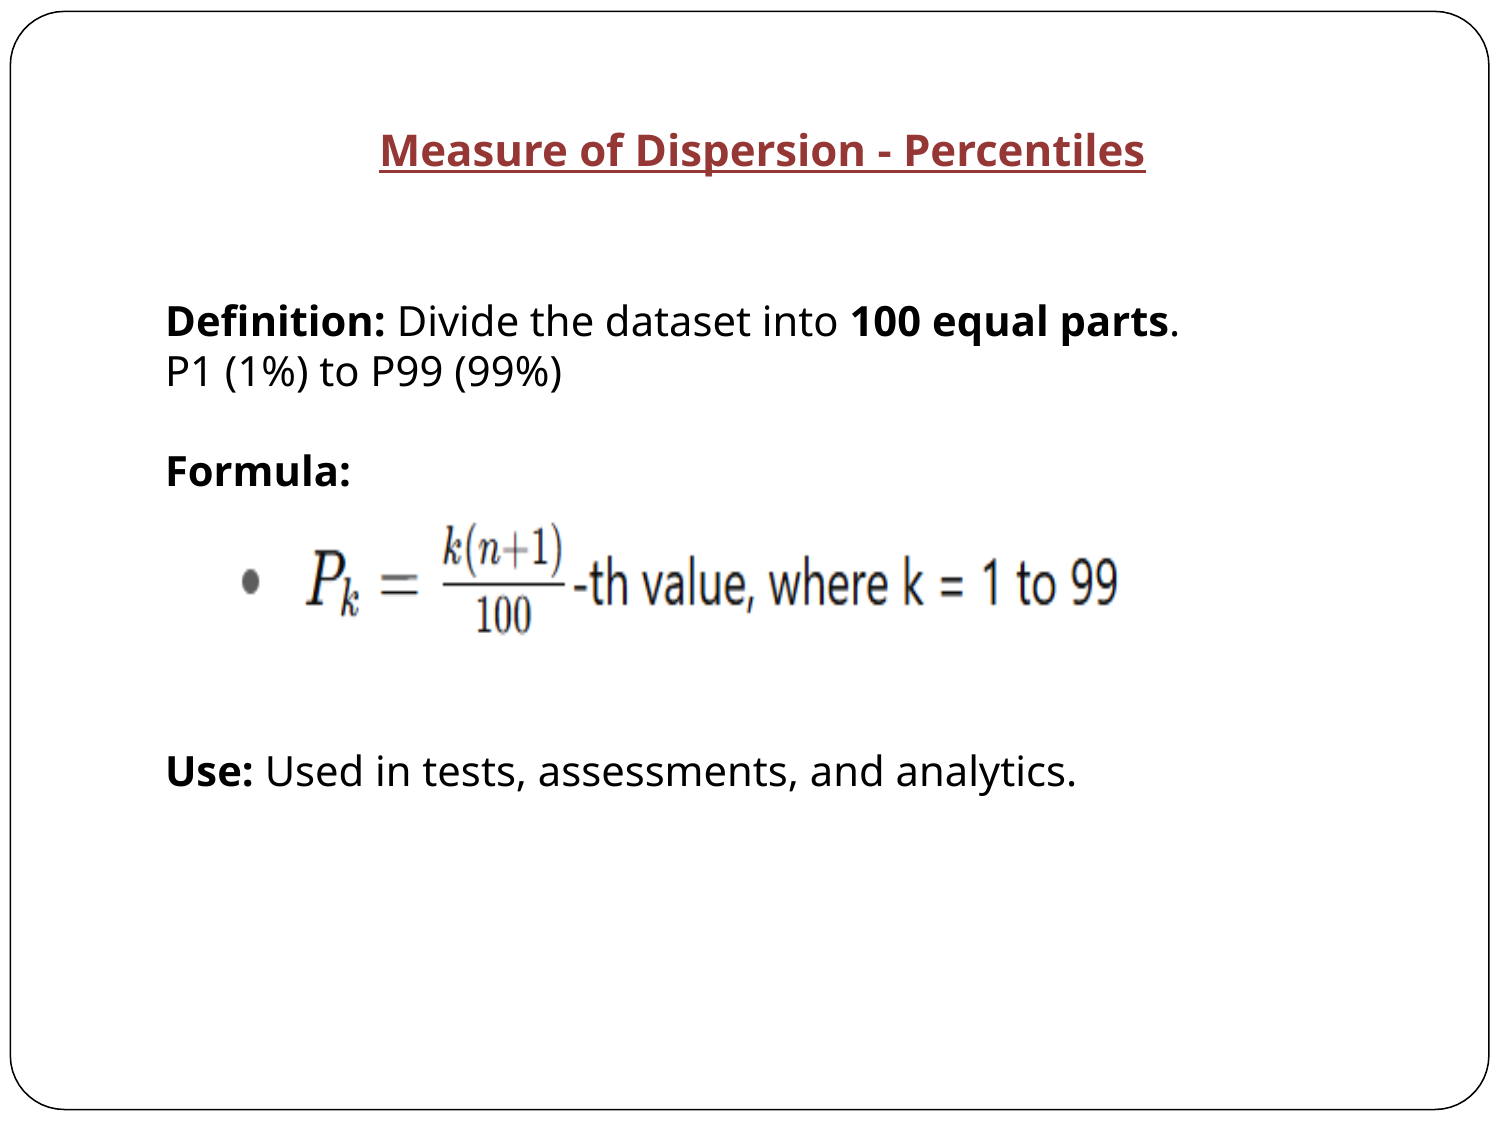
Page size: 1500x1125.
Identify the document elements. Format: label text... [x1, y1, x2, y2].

text_box Measure of Dispersion - Percentiles [87, 24, 1438, 535]
text_box Definition: Divide the dataset into 100 equal parts. P1 (1%) to P99 (99%) Formula: Use: Used in tests, assessments, and analytics. [150, 287, 1375, 803]
text_box [99, 275, 1363, 430]
picture [237, 521, 1188, 663]
